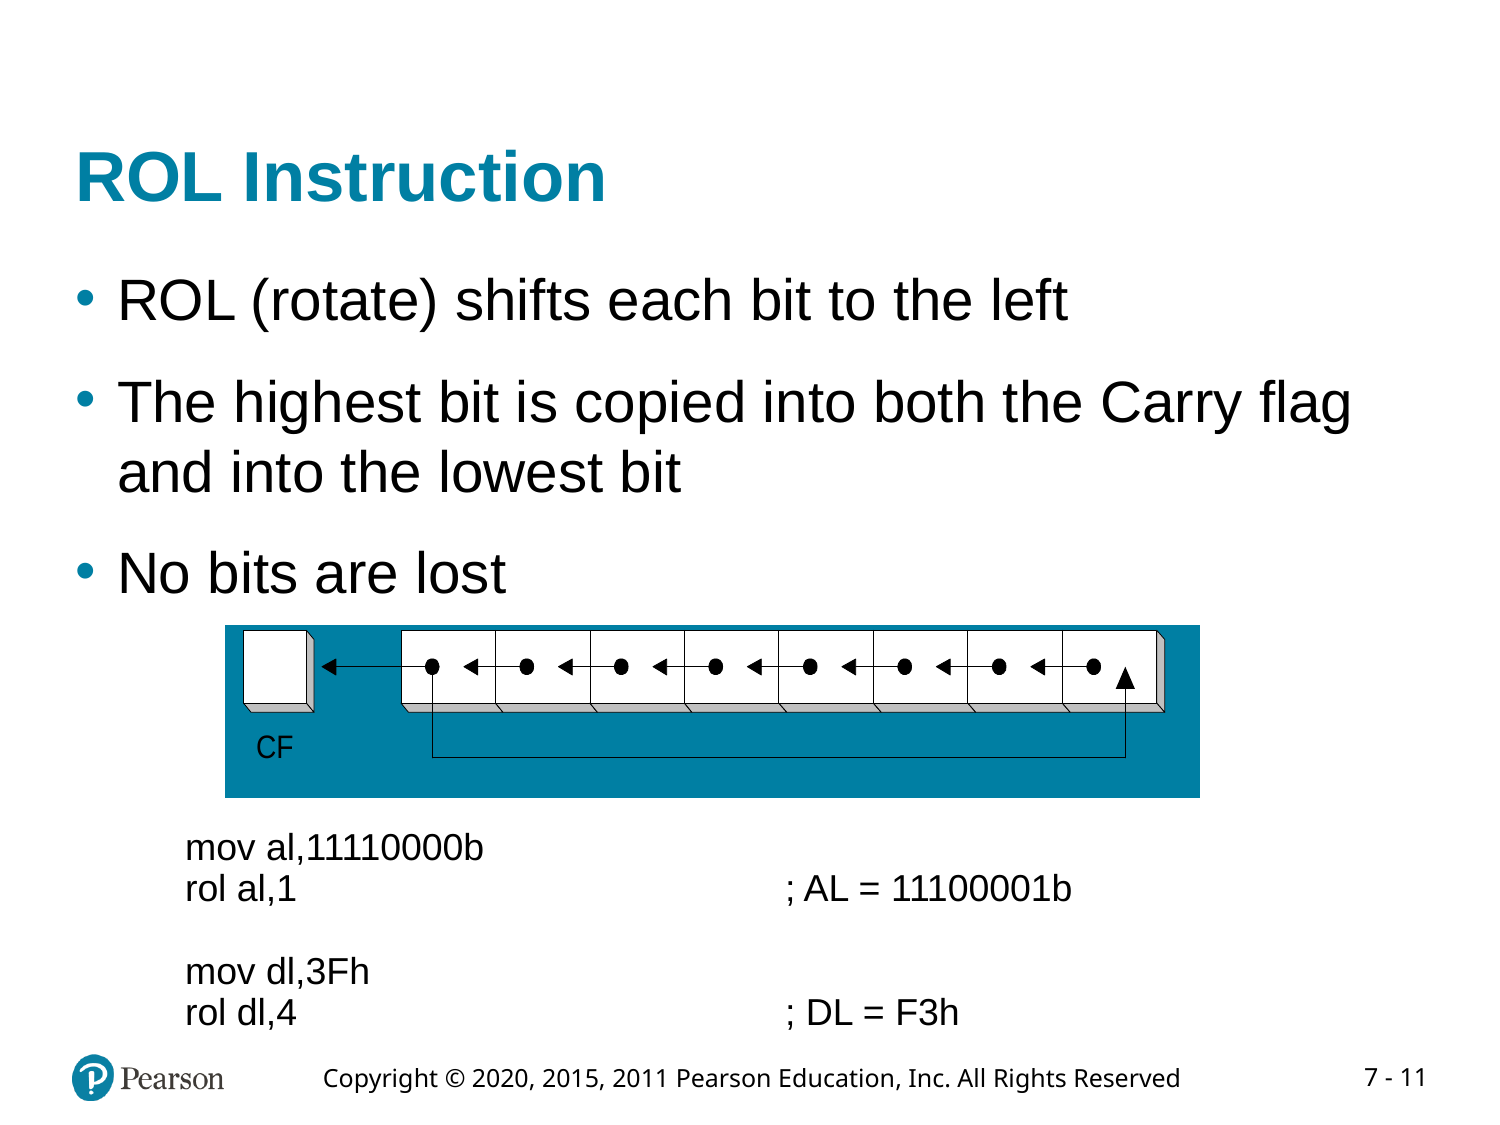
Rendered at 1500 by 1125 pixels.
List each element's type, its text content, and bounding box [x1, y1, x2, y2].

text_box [224, 624, 1201, 799]
picture [72, 1087, 83, 1101]
picture [72, 1054, 89, 1072]
text_box mov al,11110000b rol al,1 ; AL = 11100001b mov dl,3Fh rol dl,4 ; DL = F3h [162, 812, 1200, 1050]
picture [99, 1054, 224, 1101]
picture [81, 1064, 107, 1089]
title ROL Instruction [75, 35, 1425, 216]
list ROL (rotate) shifts each bit to the left The highest bit is copied into both the Carry flag and into the lowest bit No bits are lost [75, 262, 1425, 613]
